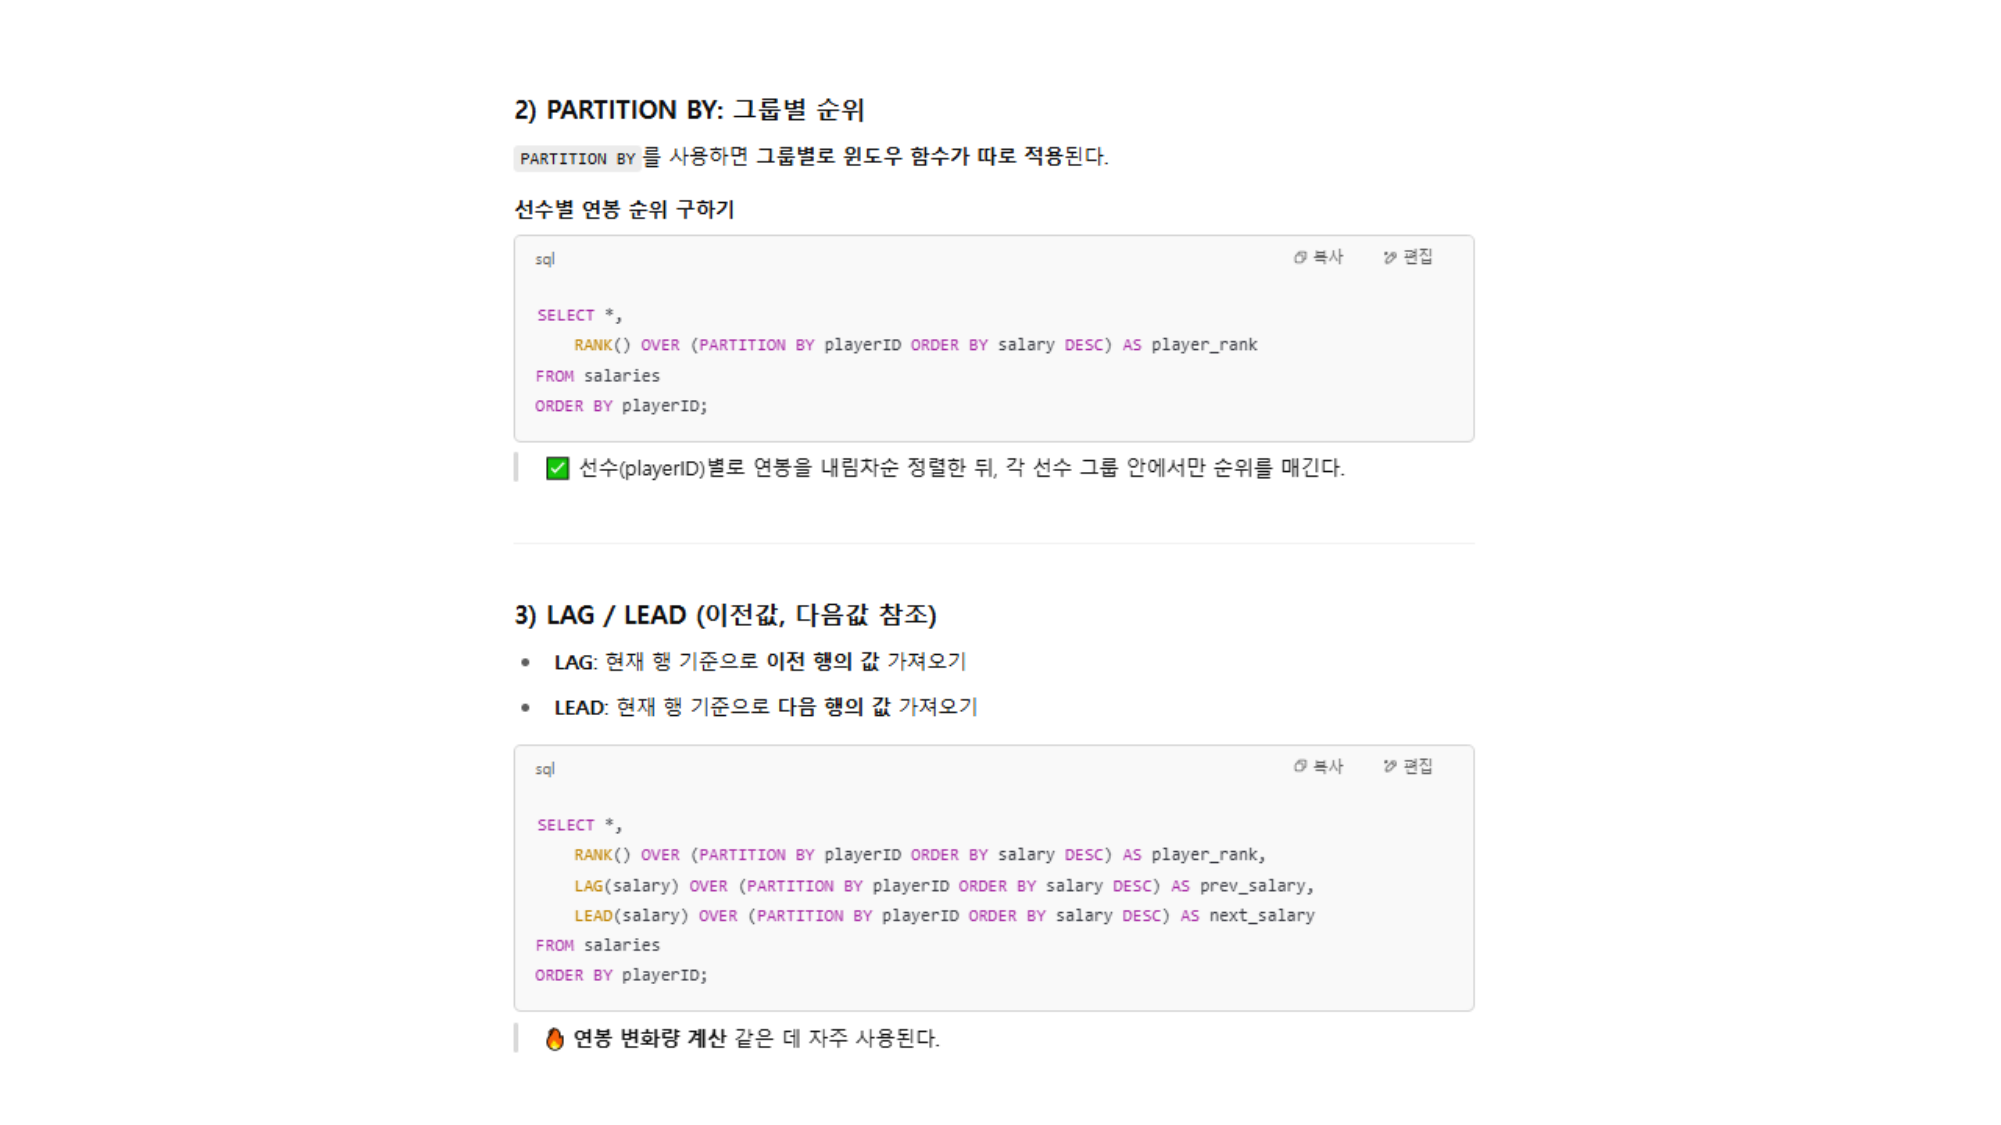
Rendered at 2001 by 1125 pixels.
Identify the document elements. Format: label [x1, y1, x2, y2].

picture [492, 55, 1508, 1070]
